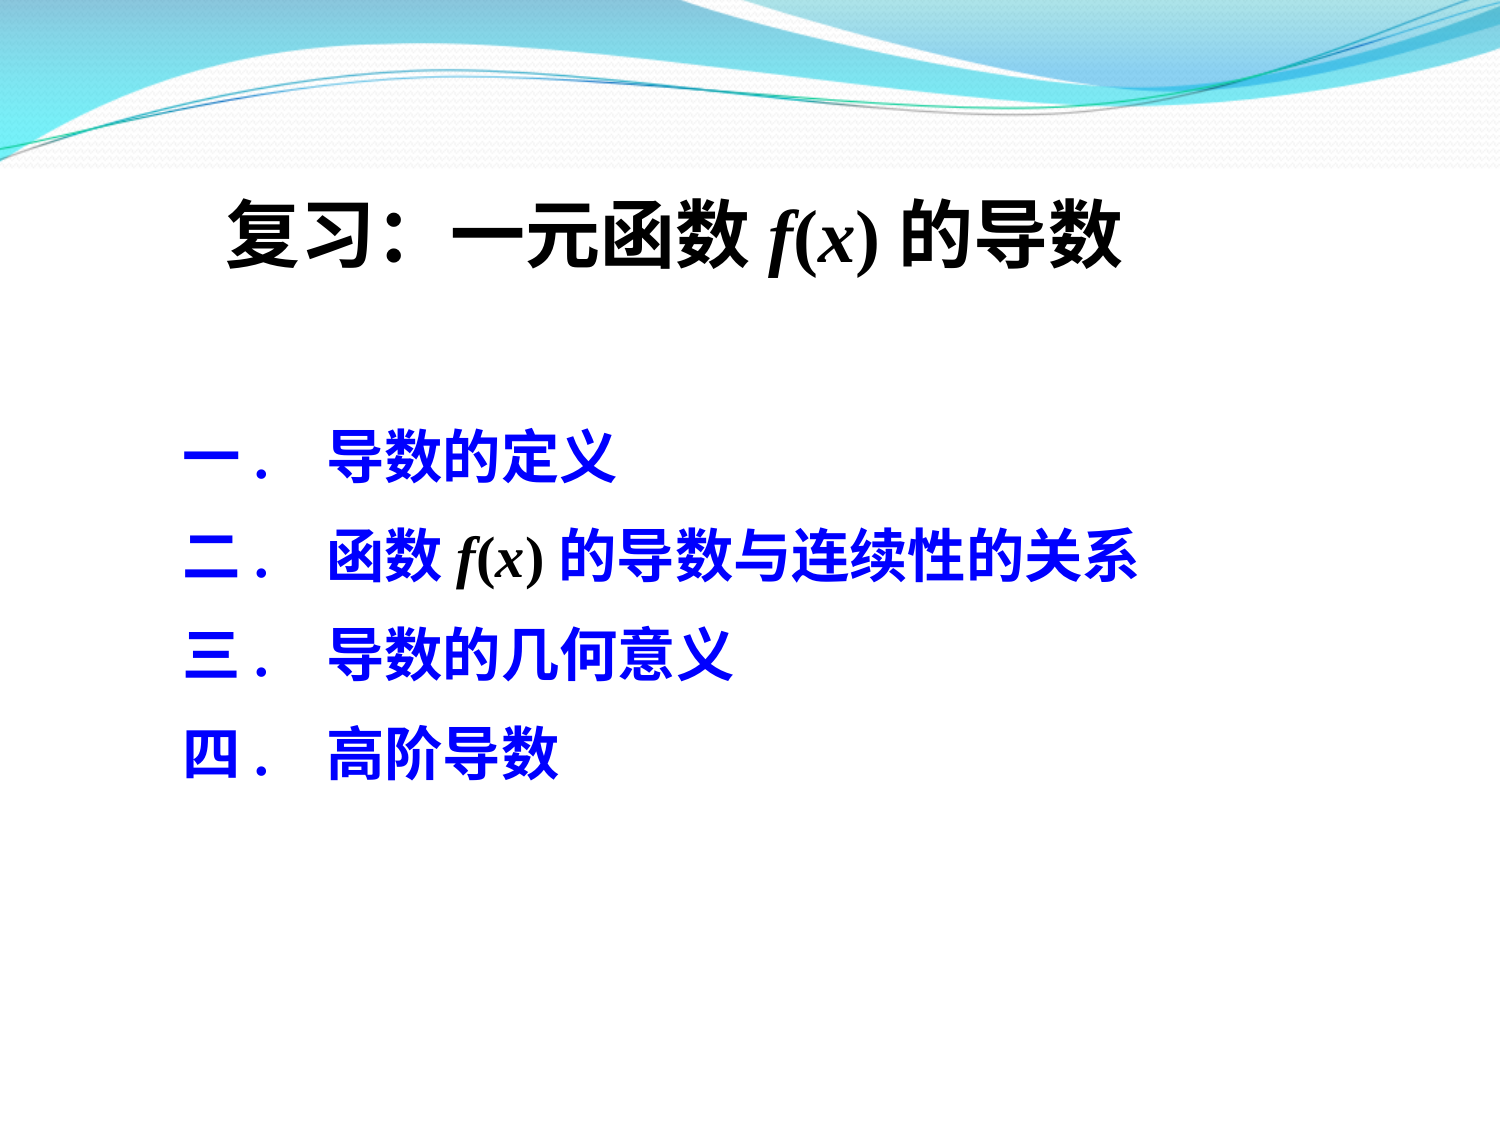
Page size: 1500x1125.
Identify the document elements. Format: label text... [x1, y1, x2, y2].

text_box 一. 导数的定义 二. 函数f(x)的导数与连续性的关系 三. 导数的几何意义 四. 高阶导数 [167, 412, 1399, 795]
picture [0, 0, 1500, 170]
text_box 复习：一元函数f(x)的导数 [210, 180, 1189, 286]
